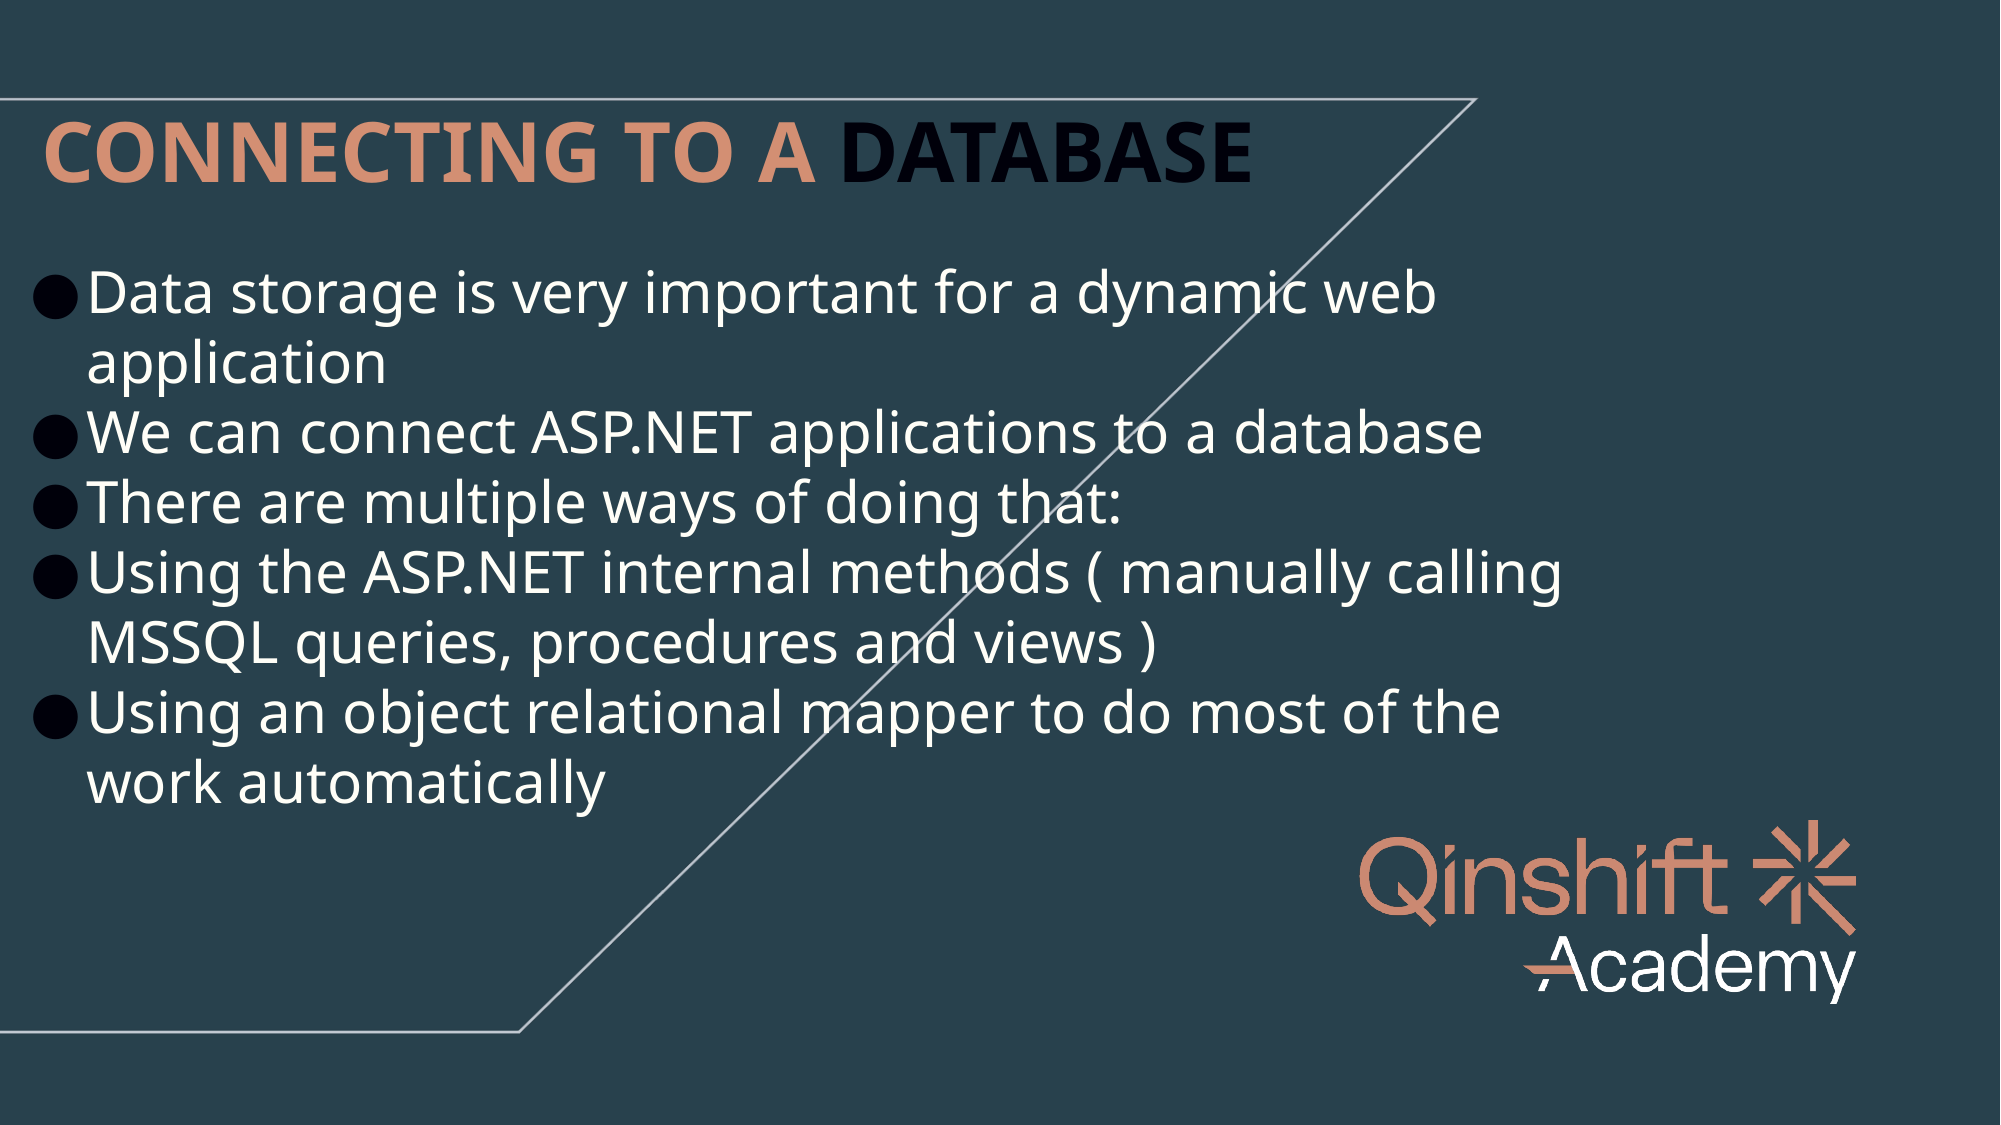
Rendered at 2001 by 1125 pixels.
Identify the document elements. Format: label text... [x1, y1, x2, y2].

picture [0, 78, 1498, 249]
list Data storage is very important for a dynamic web application We can connect ASP.NET applications to a database There are multiple ways of doing that: Using the ASP.NET internal methods ( manually calling MSSQL queries, procedures and views ) Using an object relational mapper to do most of the work automatically [0, 249, 1589, 876]
picture [0, 820, 1857, 1056]
title CONNECTING TO A DATABASE [30, 92, 1575, 206]
